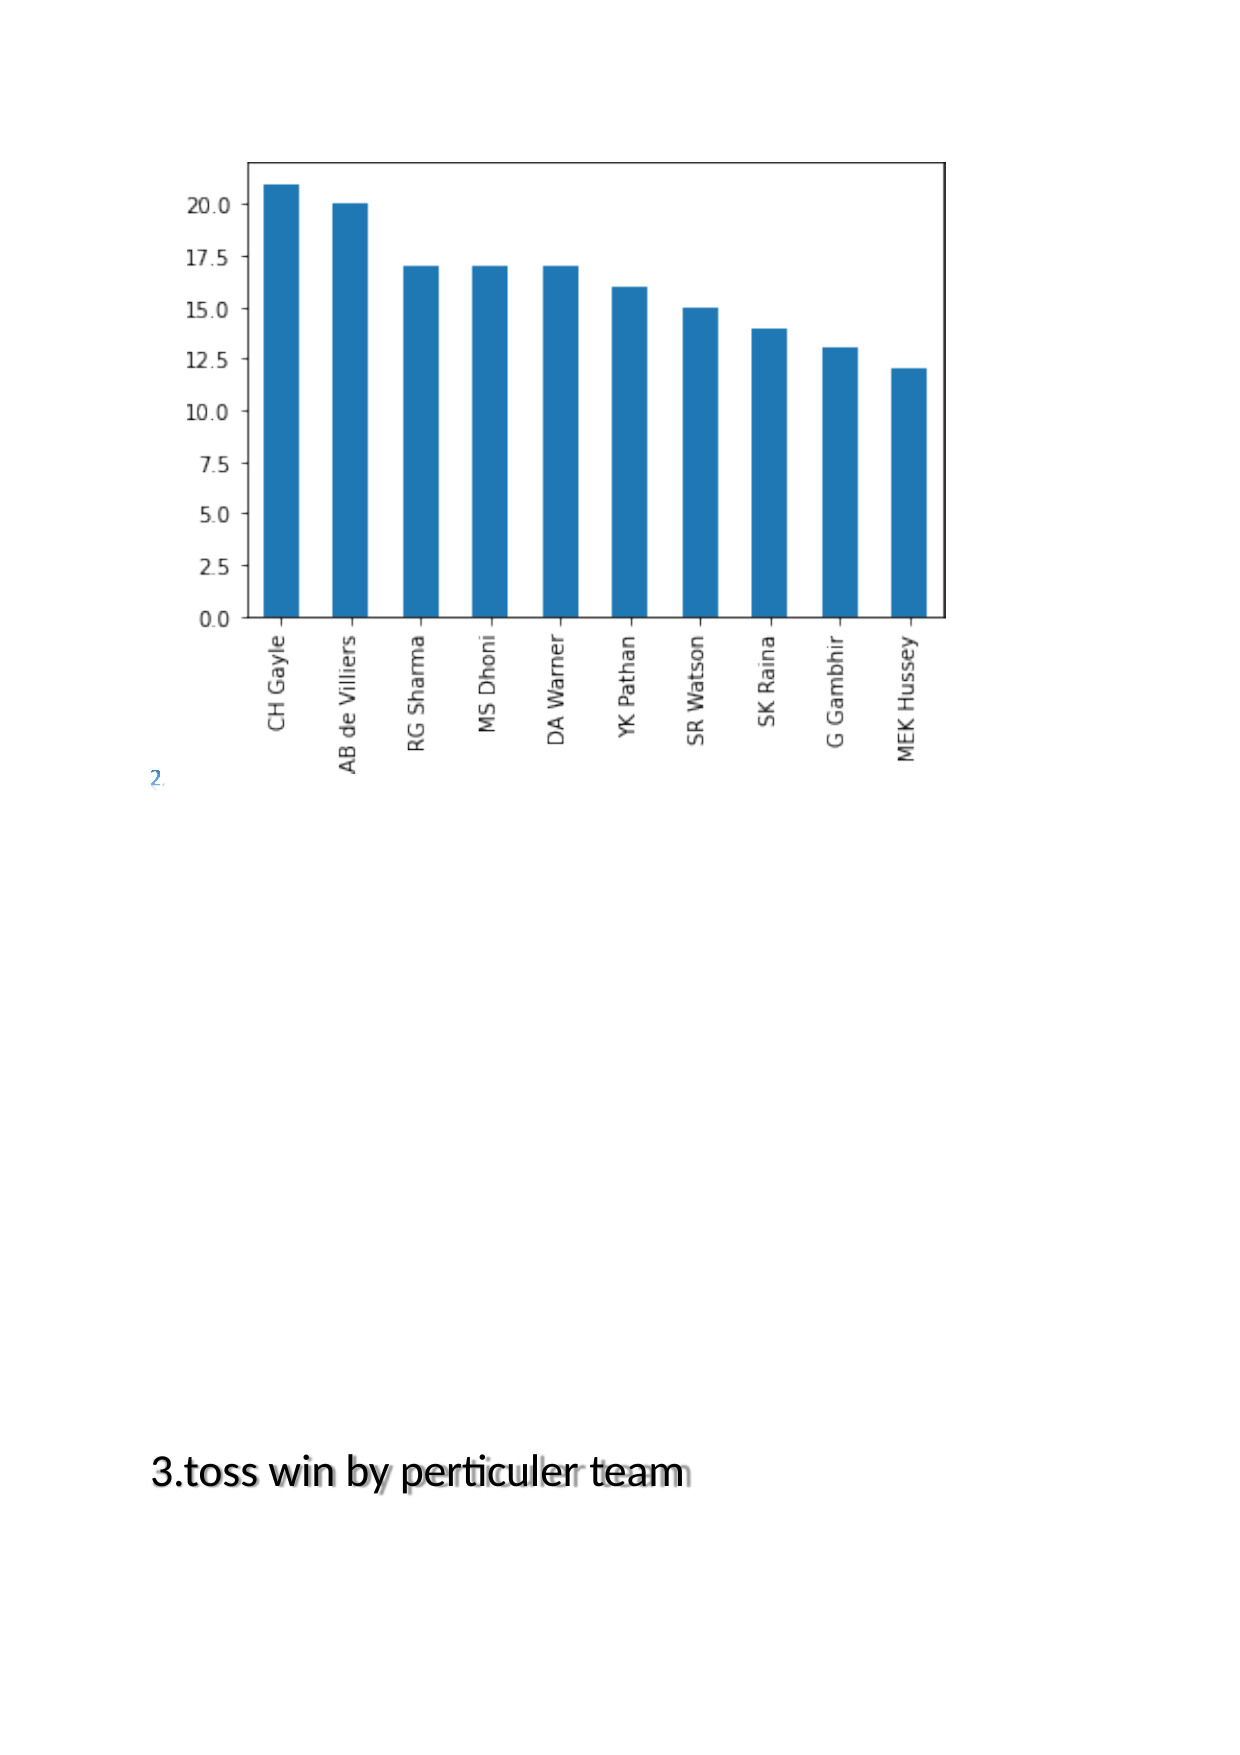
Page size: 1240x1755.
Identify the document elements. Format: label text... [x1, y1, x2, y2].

text_box 3.toss win by perticuler team [147, 1438, 694, 1496]
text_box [150, 770, 165, 791]
text_box [187, 162, 946, 774]
